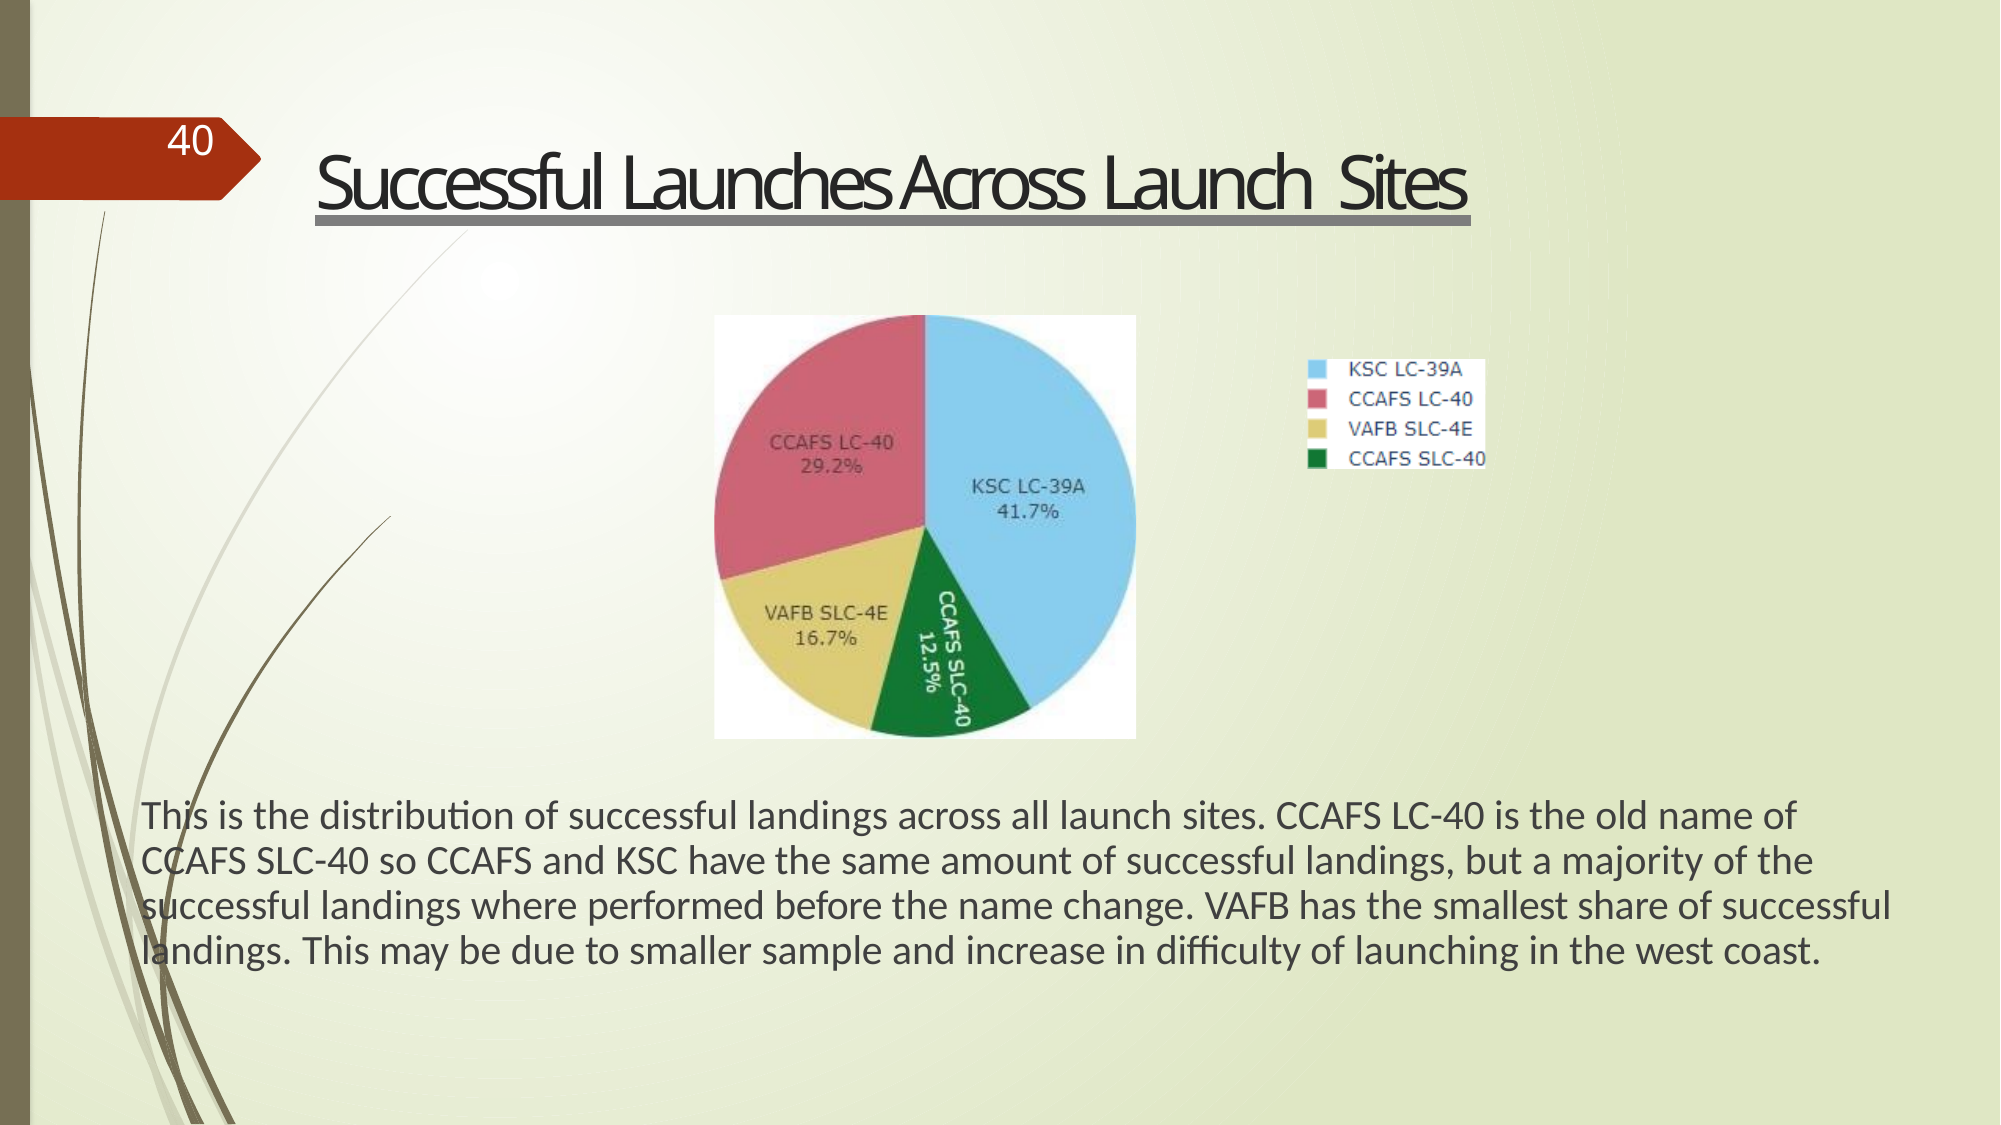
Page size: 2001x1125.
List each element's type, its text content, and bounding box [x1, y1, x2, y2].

text_box [714, 315, 1137, 739]
title Successful Launches Across Launch Sites [287, 31, 2000, 323]
slide_number 40 [87, 0, 216, 486]
text_box This is the distribution of successful landings across all launch sites. CCAFS LC-40 is the old name of CCAFS SLC-40 so CCAFS and KSC have the same amount of successful landings, but a majority of the successful landings where performed before the name change. VAFB has the smallest share of successful landings. This may be due to smaller sample and increase in difficulty of launching in the west coast. [139, 786, 1903, 974]
text_box [1307, 359, 1486, 469]
